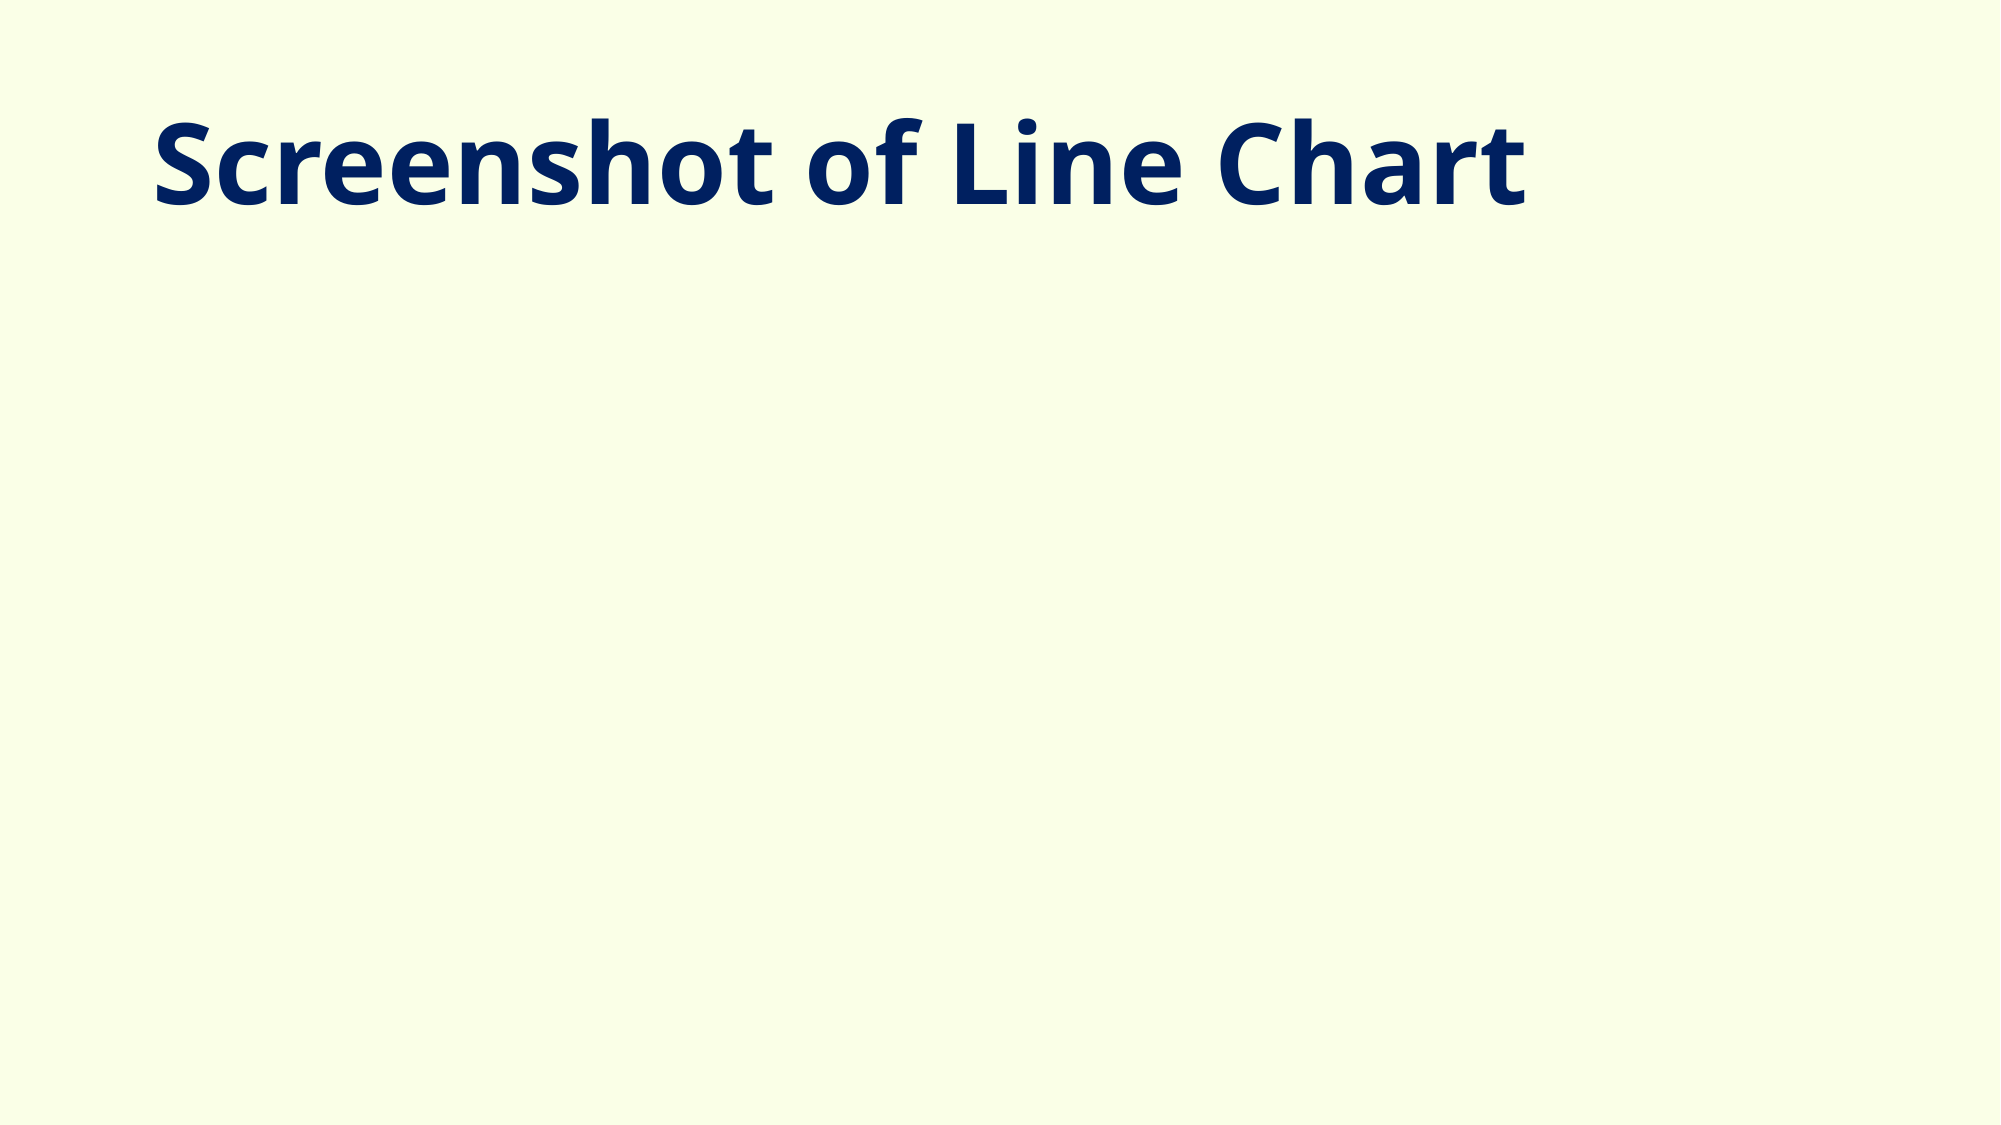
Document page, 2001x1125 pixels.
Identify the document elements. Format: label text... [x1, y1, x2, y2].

title Screenshot of Line Chart [137, 59, 1863, 278]
